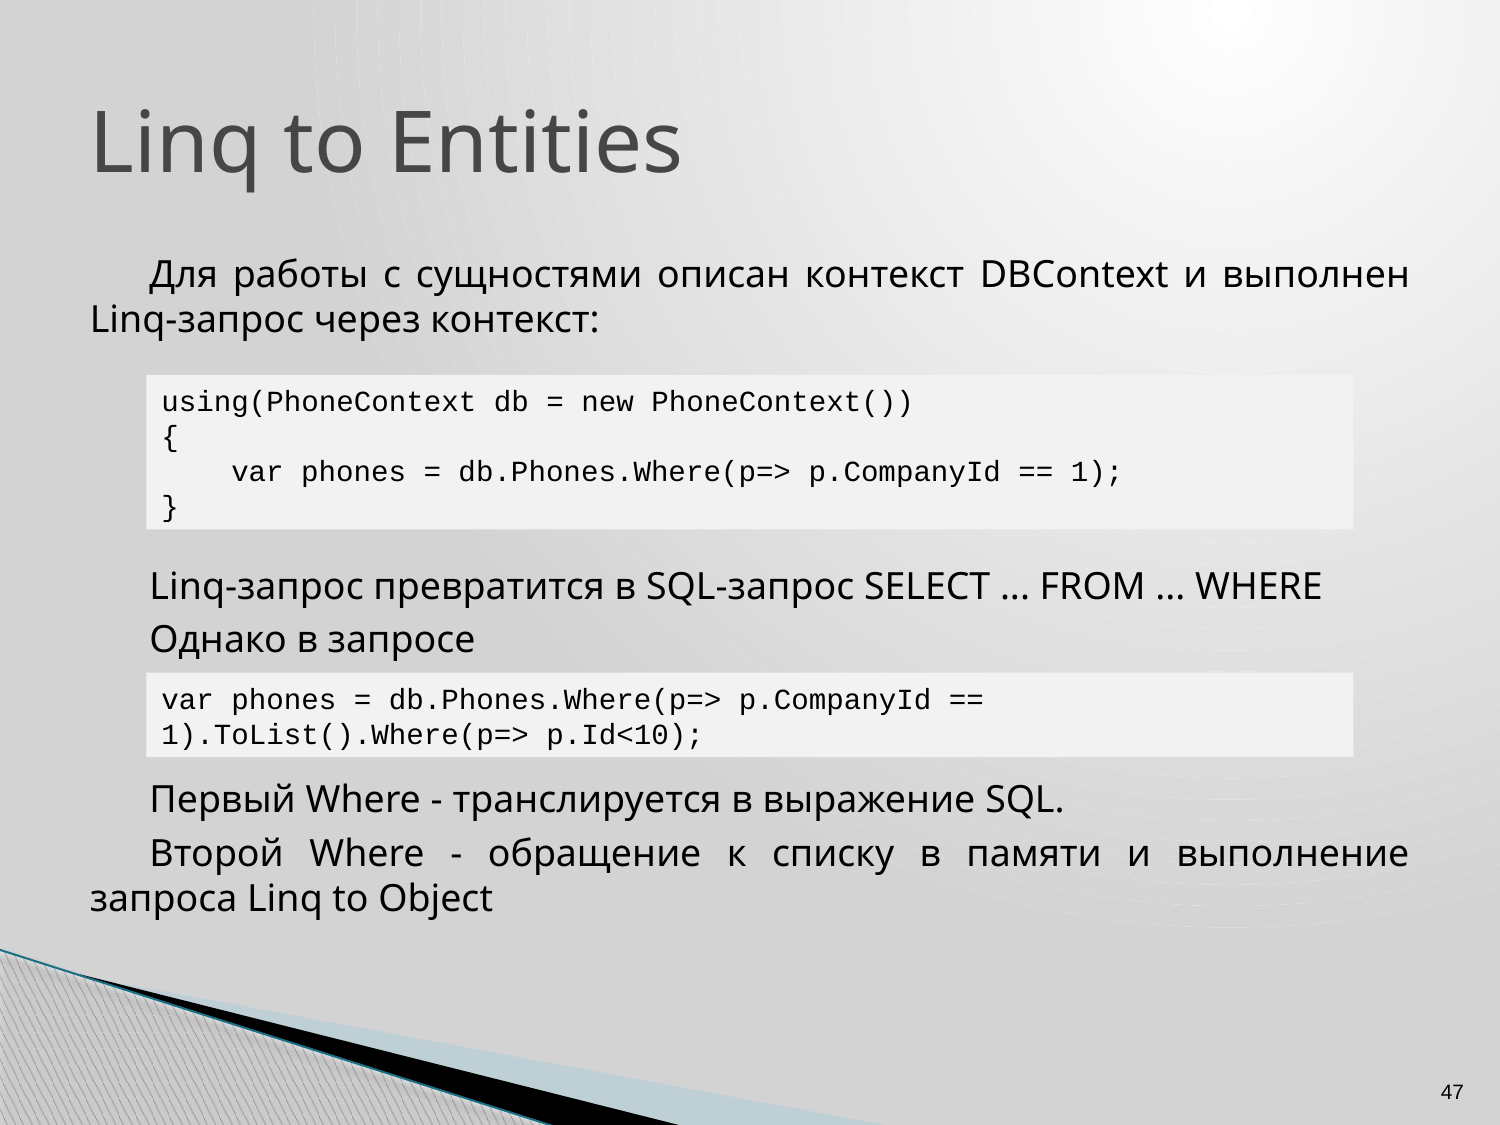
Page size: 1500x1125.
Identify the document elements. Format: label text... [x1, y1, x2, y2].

text_box var phones = db.Phones.Where(p=> p.CompanyId == 1).ToList().Where(p=> p.Id<10); [146, 672, 1354, 758]
list Для работы с сущностями описан контекст DBContext и выполнен Linq-запрос через контекст: Linq-запрос превратится в SQL-запрос SELECT ... FROM ... WHERE Однако в запросе Первый Where - транслируется в выражение SQL. Второй Where - обращение к списку в памяти и выполнение запроса Linq to Object [75, 243, 1425, 986]
slide_number 47 [1418, 1051, 1479, 1112]
title Linq to Entities [75, 45, 1425, 233]
text_box using(PhoneContext db = new PhoneContext()) { var phones = db.Phones.Where(p=> p.CompanyId == 1); } [146, 374, 1354, 530]
